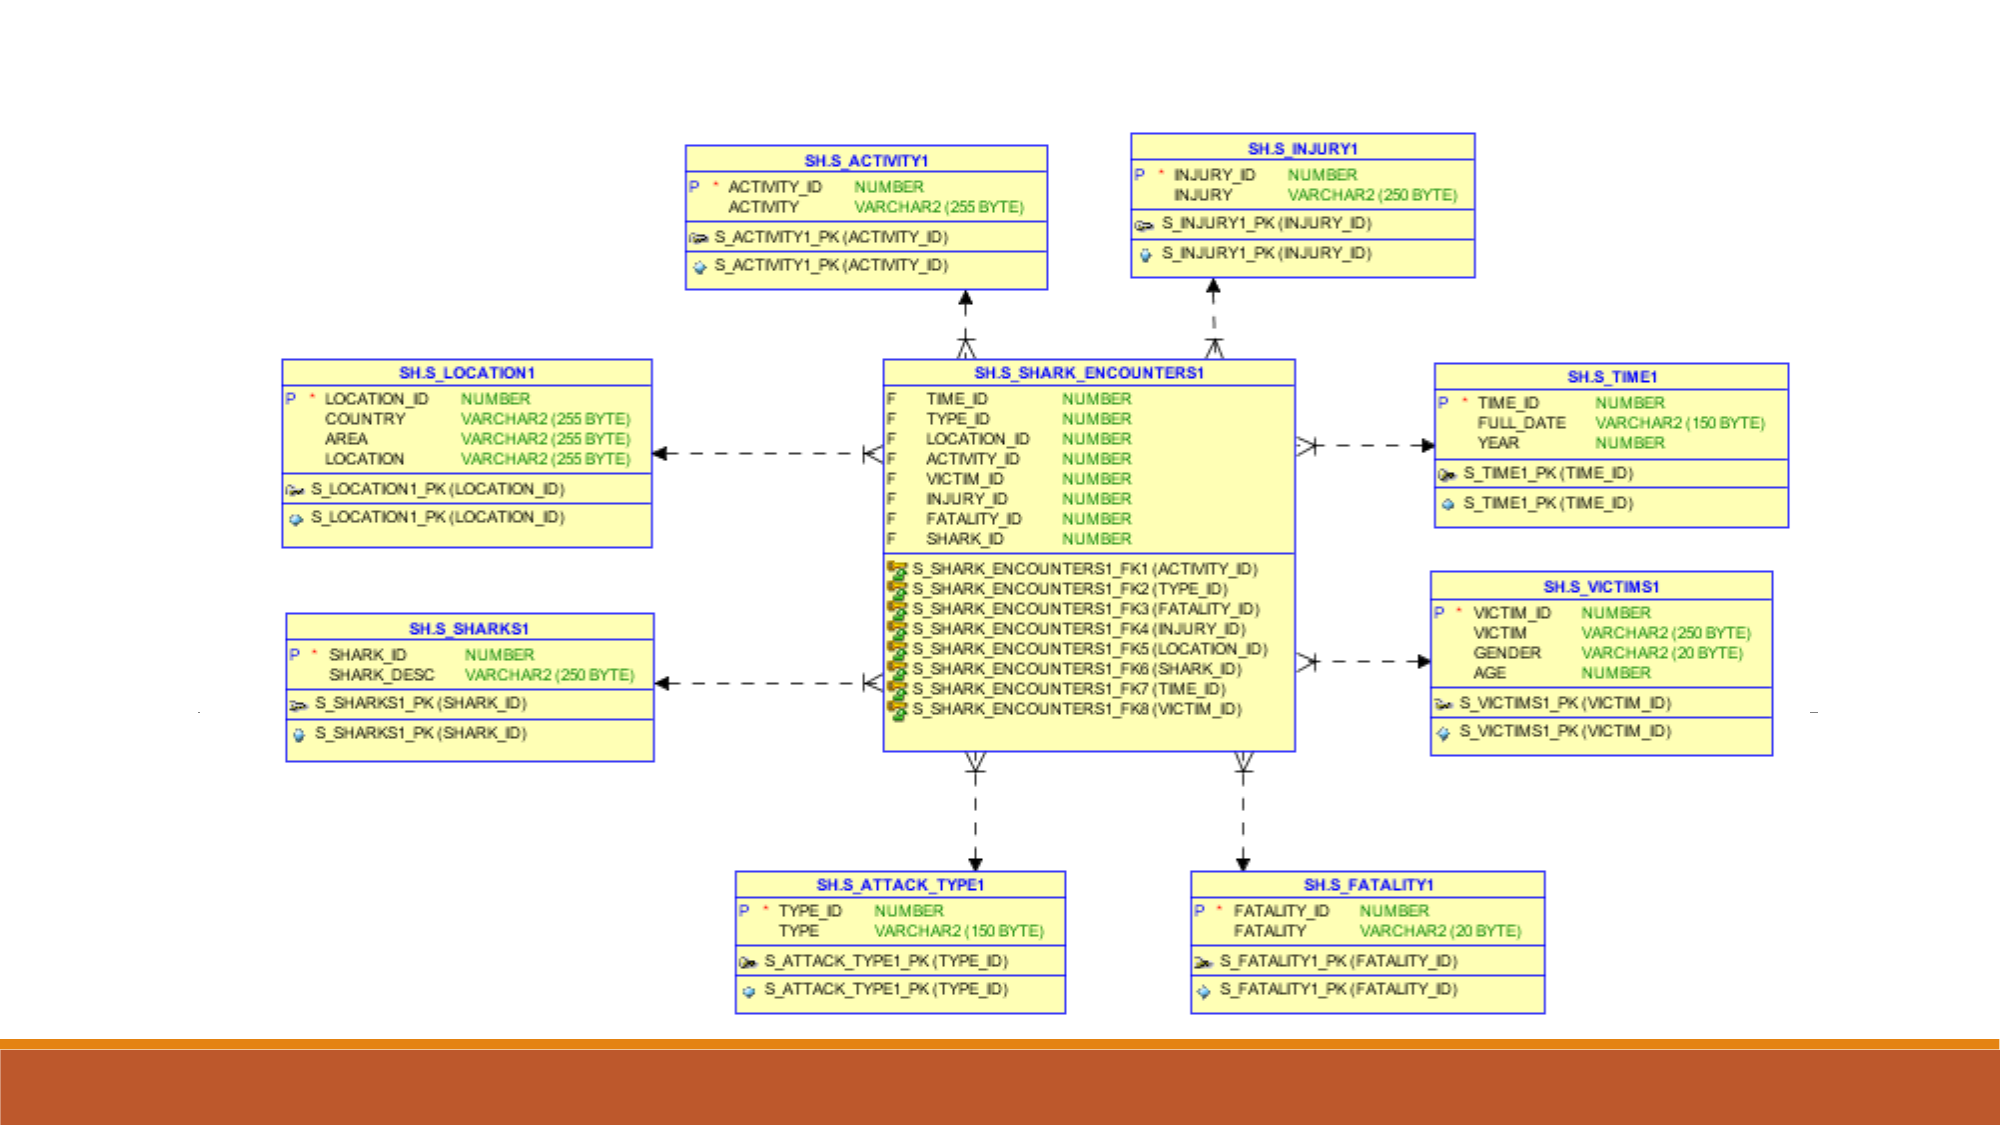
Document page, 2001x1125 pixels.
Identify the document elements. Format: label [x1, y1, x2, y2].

picture [199, 0, 1811, 1035]
